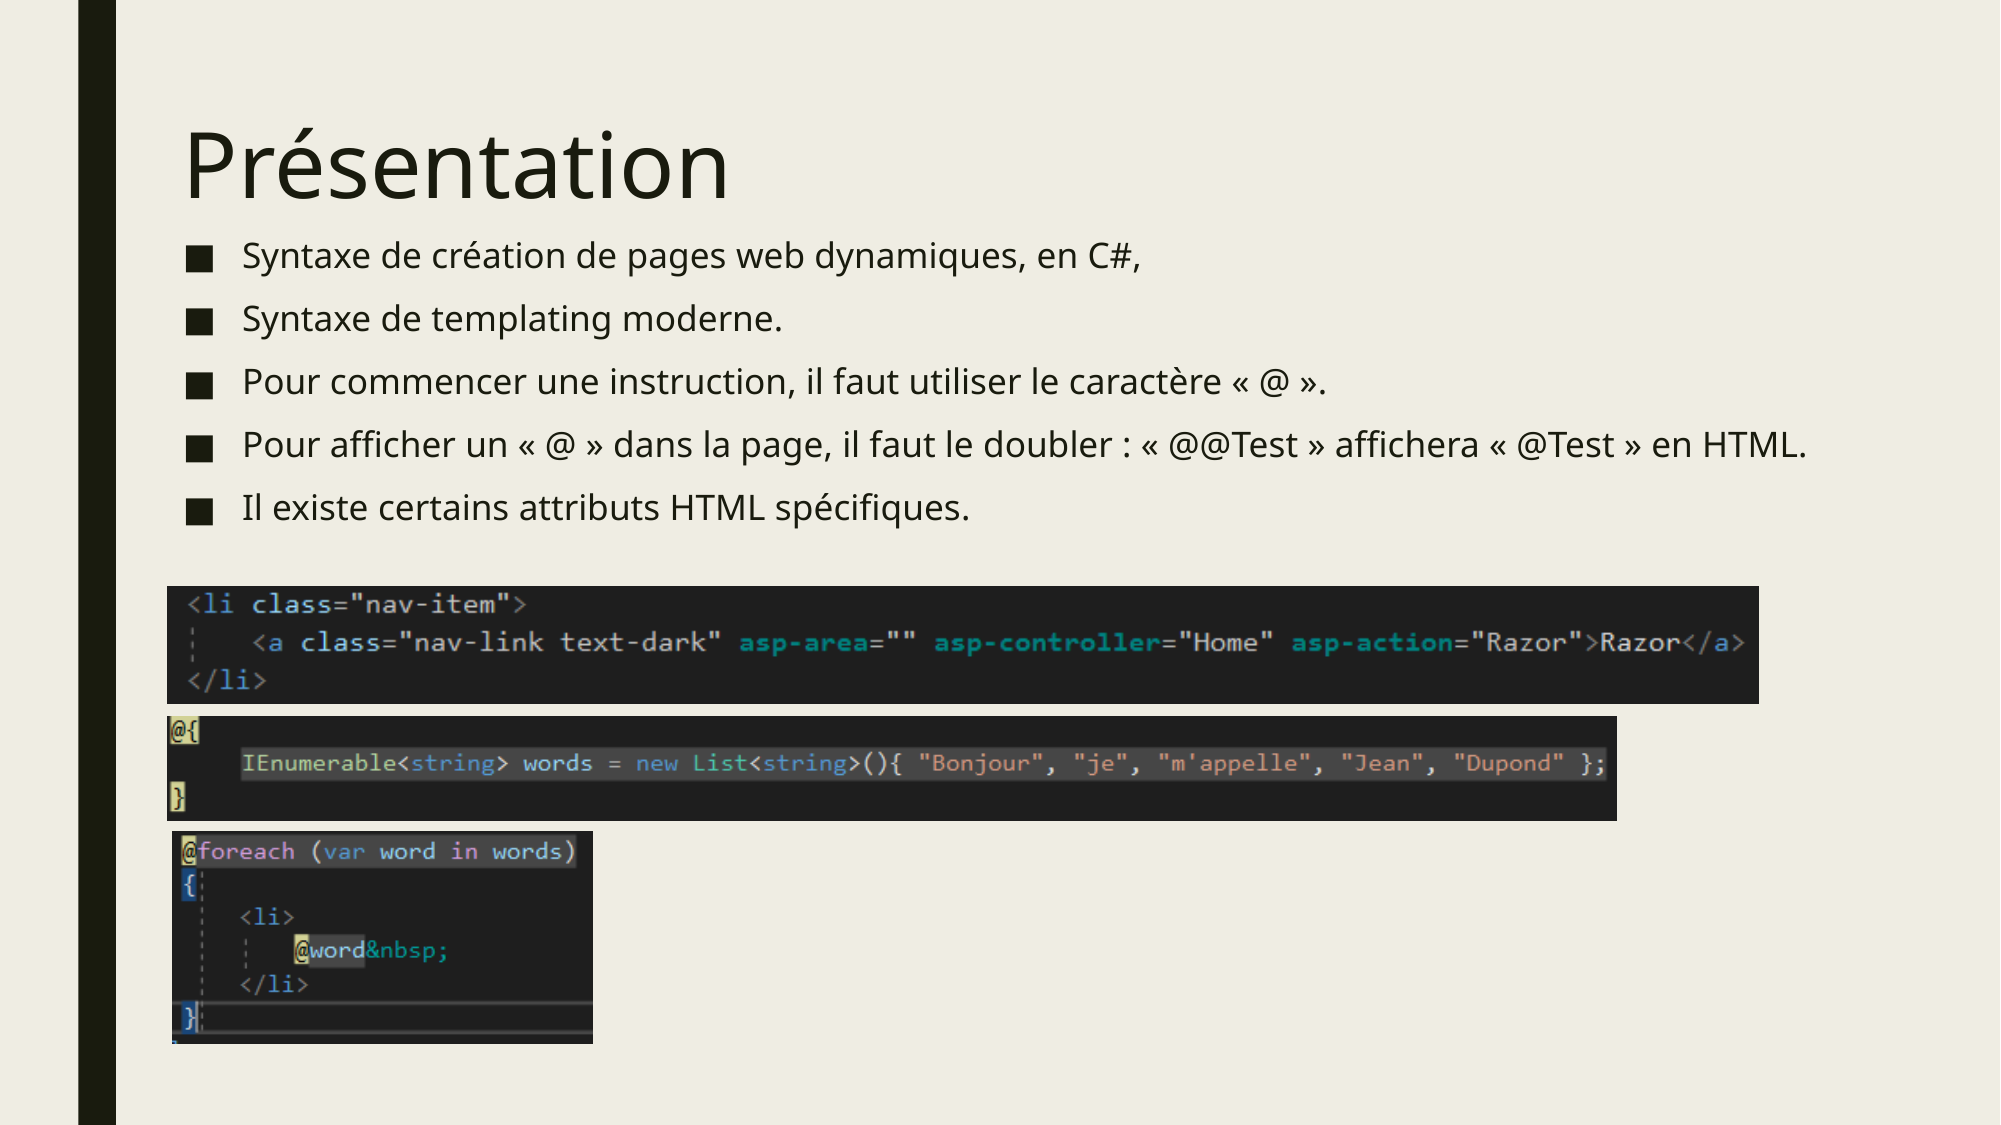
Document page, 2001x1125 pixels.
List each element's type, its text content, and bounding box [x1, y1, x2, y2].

title Présentation [167, 112, 1890, 229]
picture [172, 831, 593, 1044]
picture [167, 716, 1617, 821]
list Syntaxe de création de pages web dynamiques, en C#, Syntaxe de templating moderne. Pour commencer une instruction, il faut utiliser le caractère « @ ». Pour afficher un « @ » dans la page, il faut le doubler : « @@Test » affichera « @Test » en HTML. Il existe certains attributs HTML spécifiques. [167, 229, 1890, 563]
picture [167, 586, 1759, 704]
